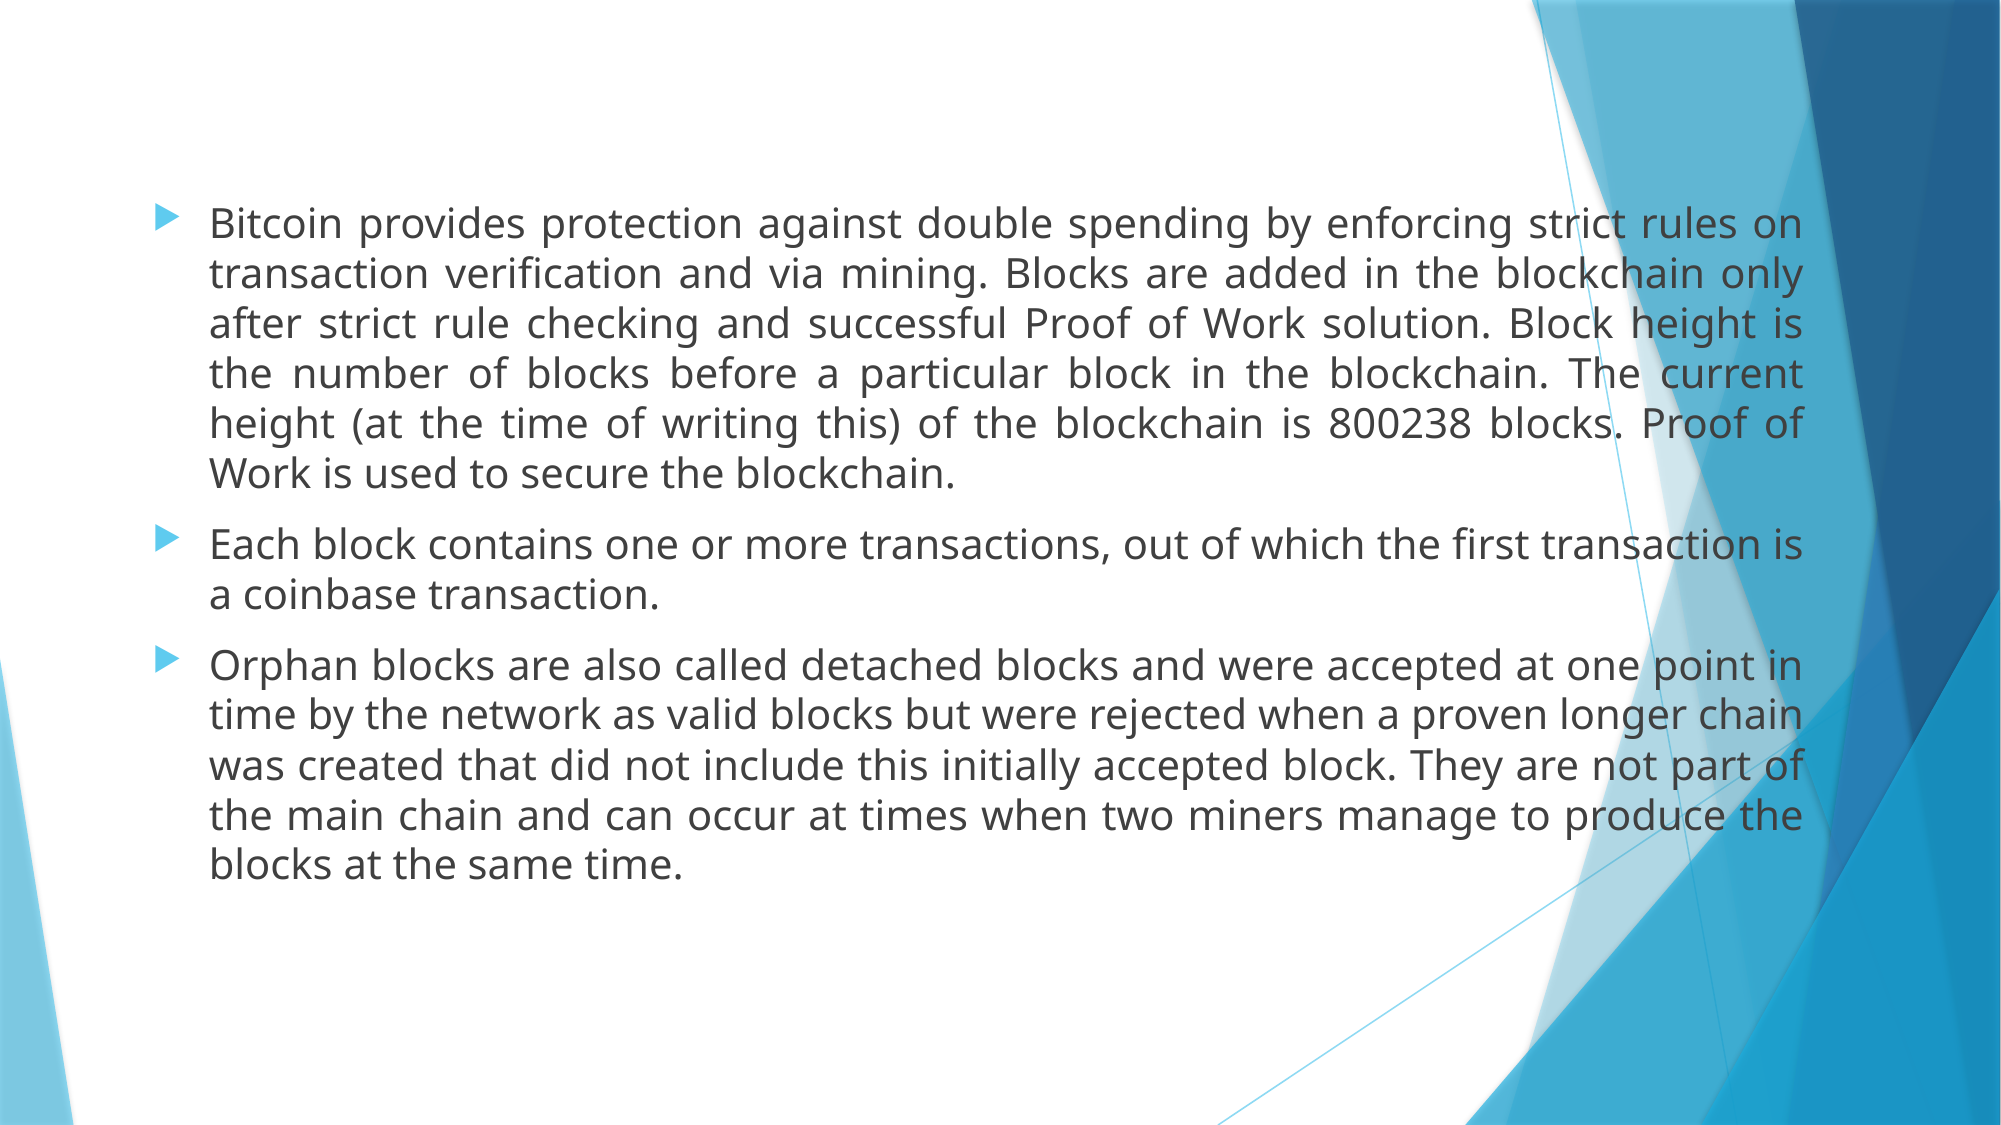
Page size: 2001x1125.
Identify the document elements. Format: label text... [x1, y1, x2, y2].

list Bitcoin provides protection against double spending by enforcing strict rules on transaction verification and via mining. Blocks are added in the blockchain only after strict rule checking and successful Proof of Work solution. Block height is the number of blocks before a particular block in the blockchain. The current height (at the time of writing this) of the blockchain is 800238 blocks. Proof of Work is used to secure the blockchain. Each block contains one or more transactions, out of which the first transaction is a coinbase transaction. Orphan blocks are also called detached blocks and were accepted at one point in time by the network as valid blocks but were rejected when a proven longer chain was created that did not include this initially accepted block. They are not part of the main chain and can occur at times when two miners manage to produce the blocks at the same time. [137, 188, 1820, 945]
